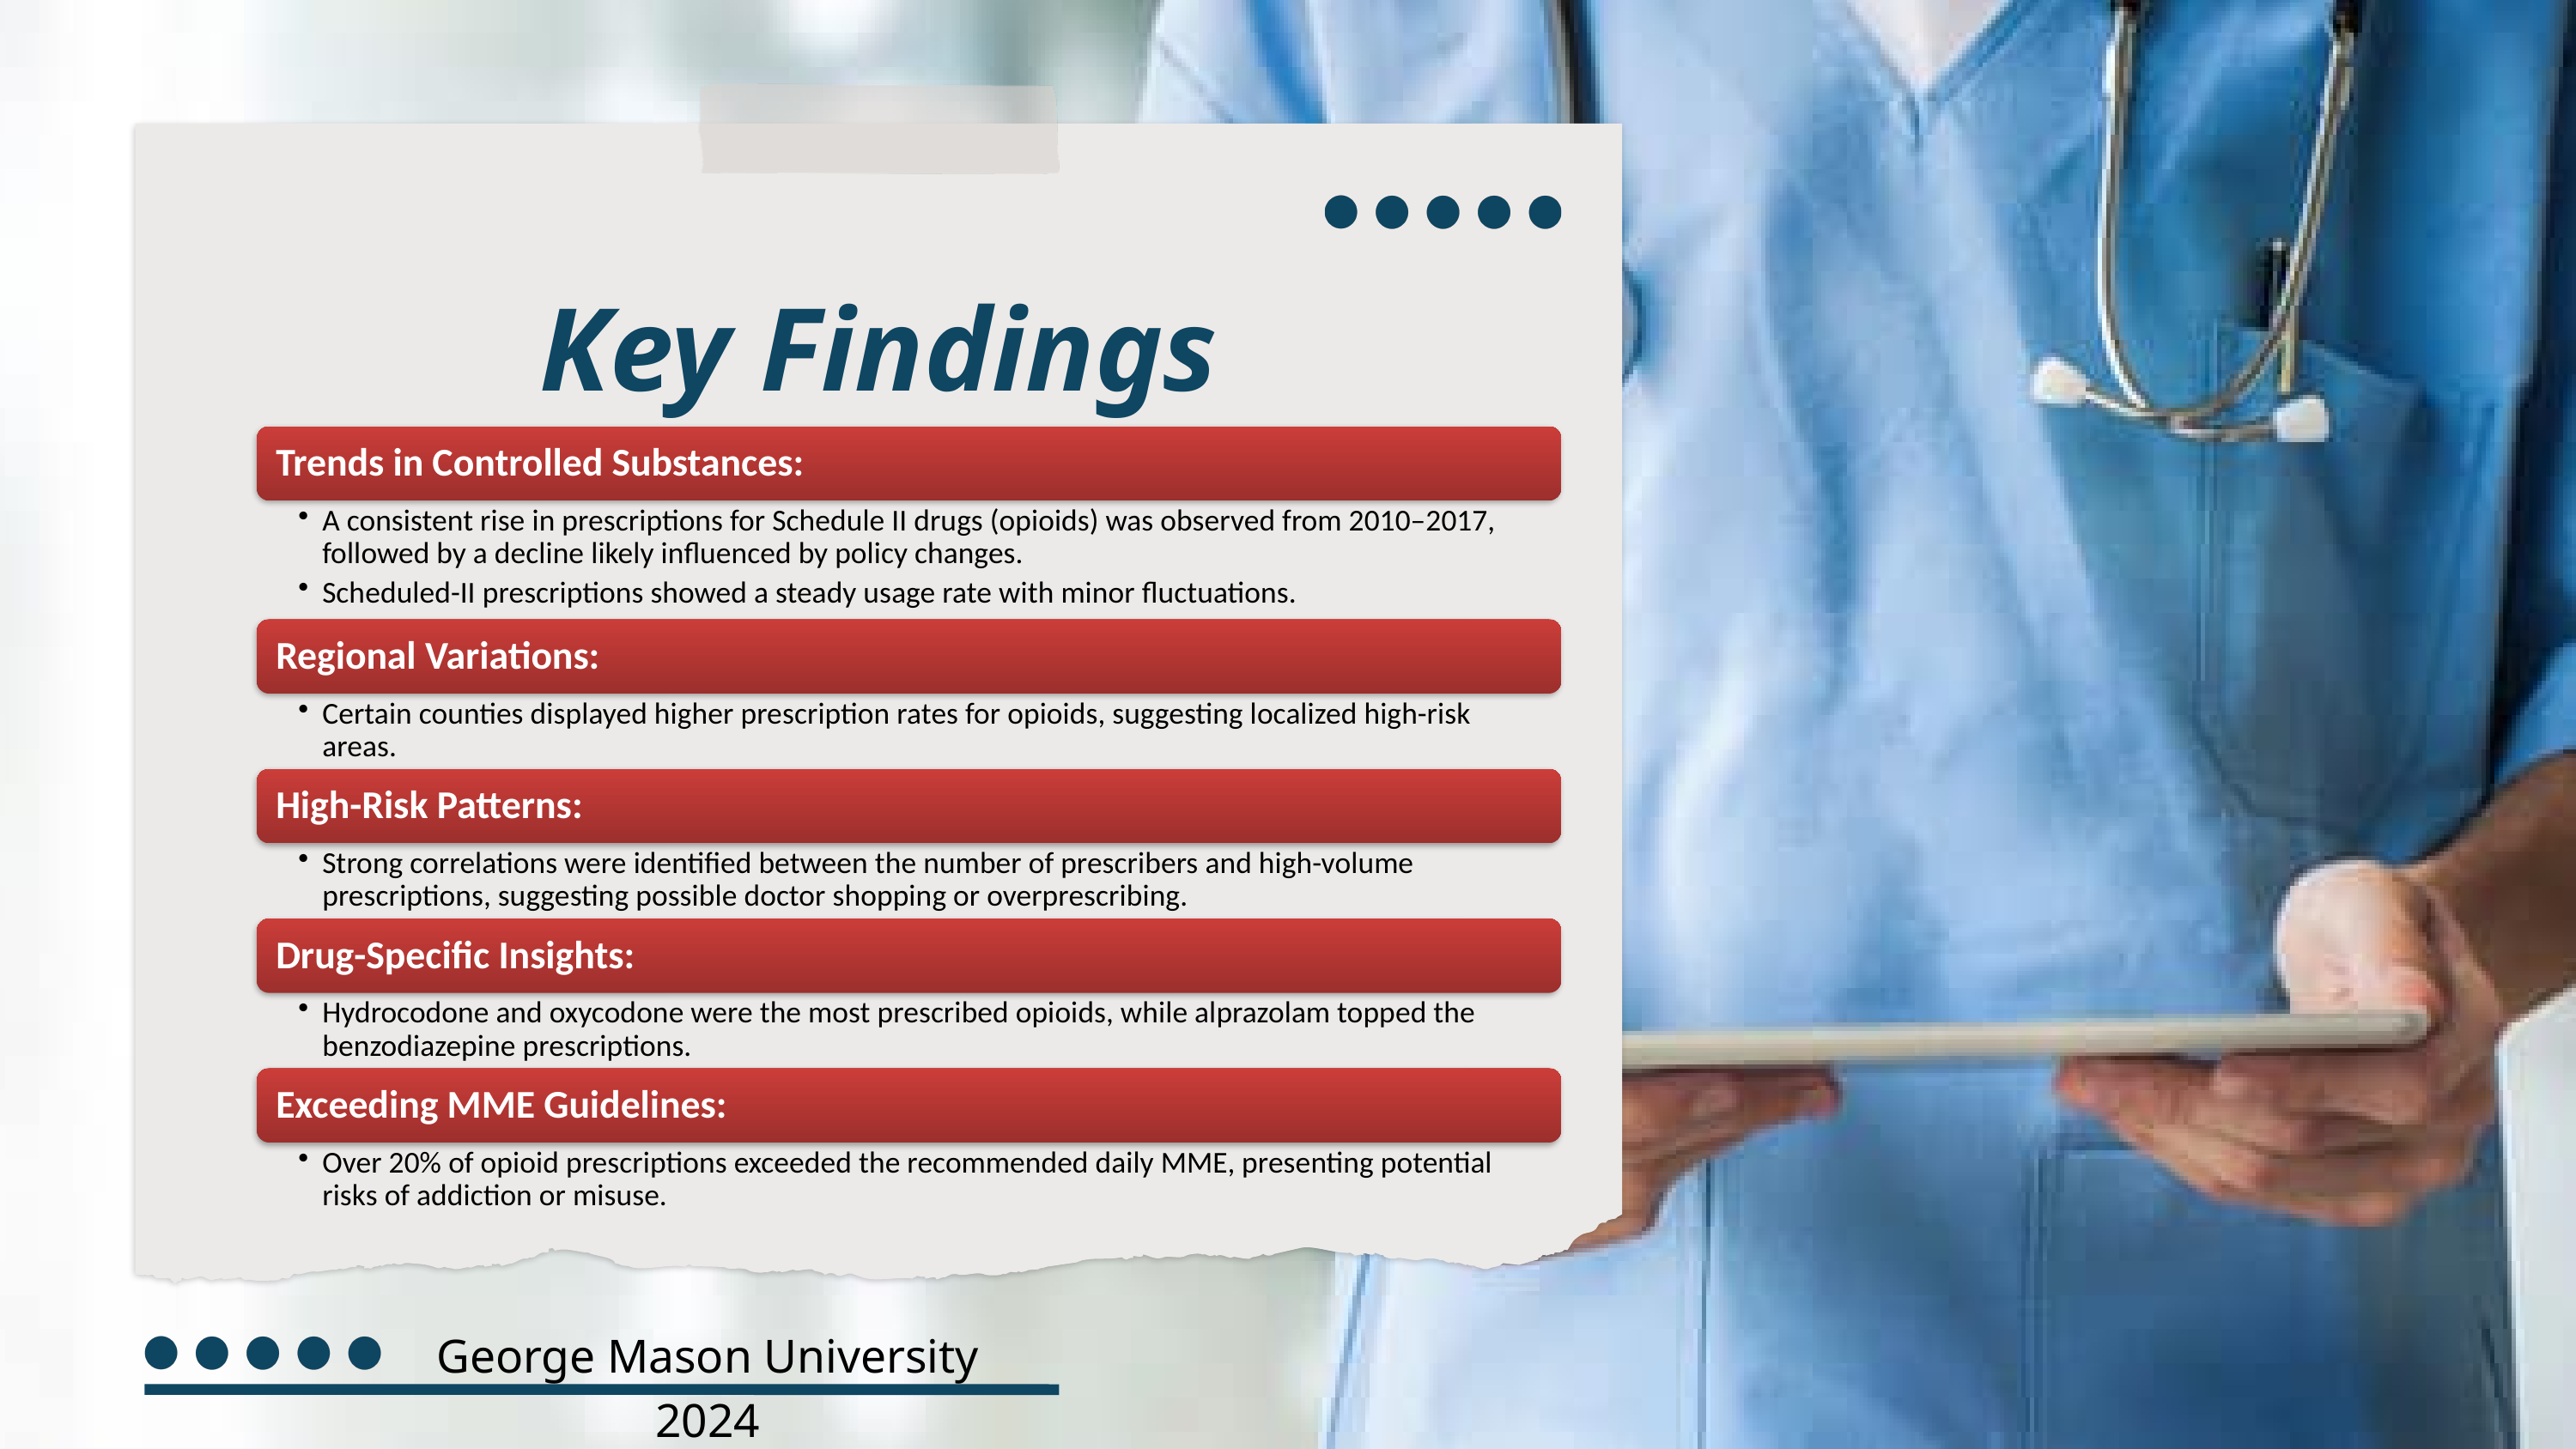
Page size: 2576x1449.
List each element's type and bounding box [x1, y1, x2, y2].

text_box [256, 421, 1562, 1223]
picture [0, 0, 2576, 1449]
